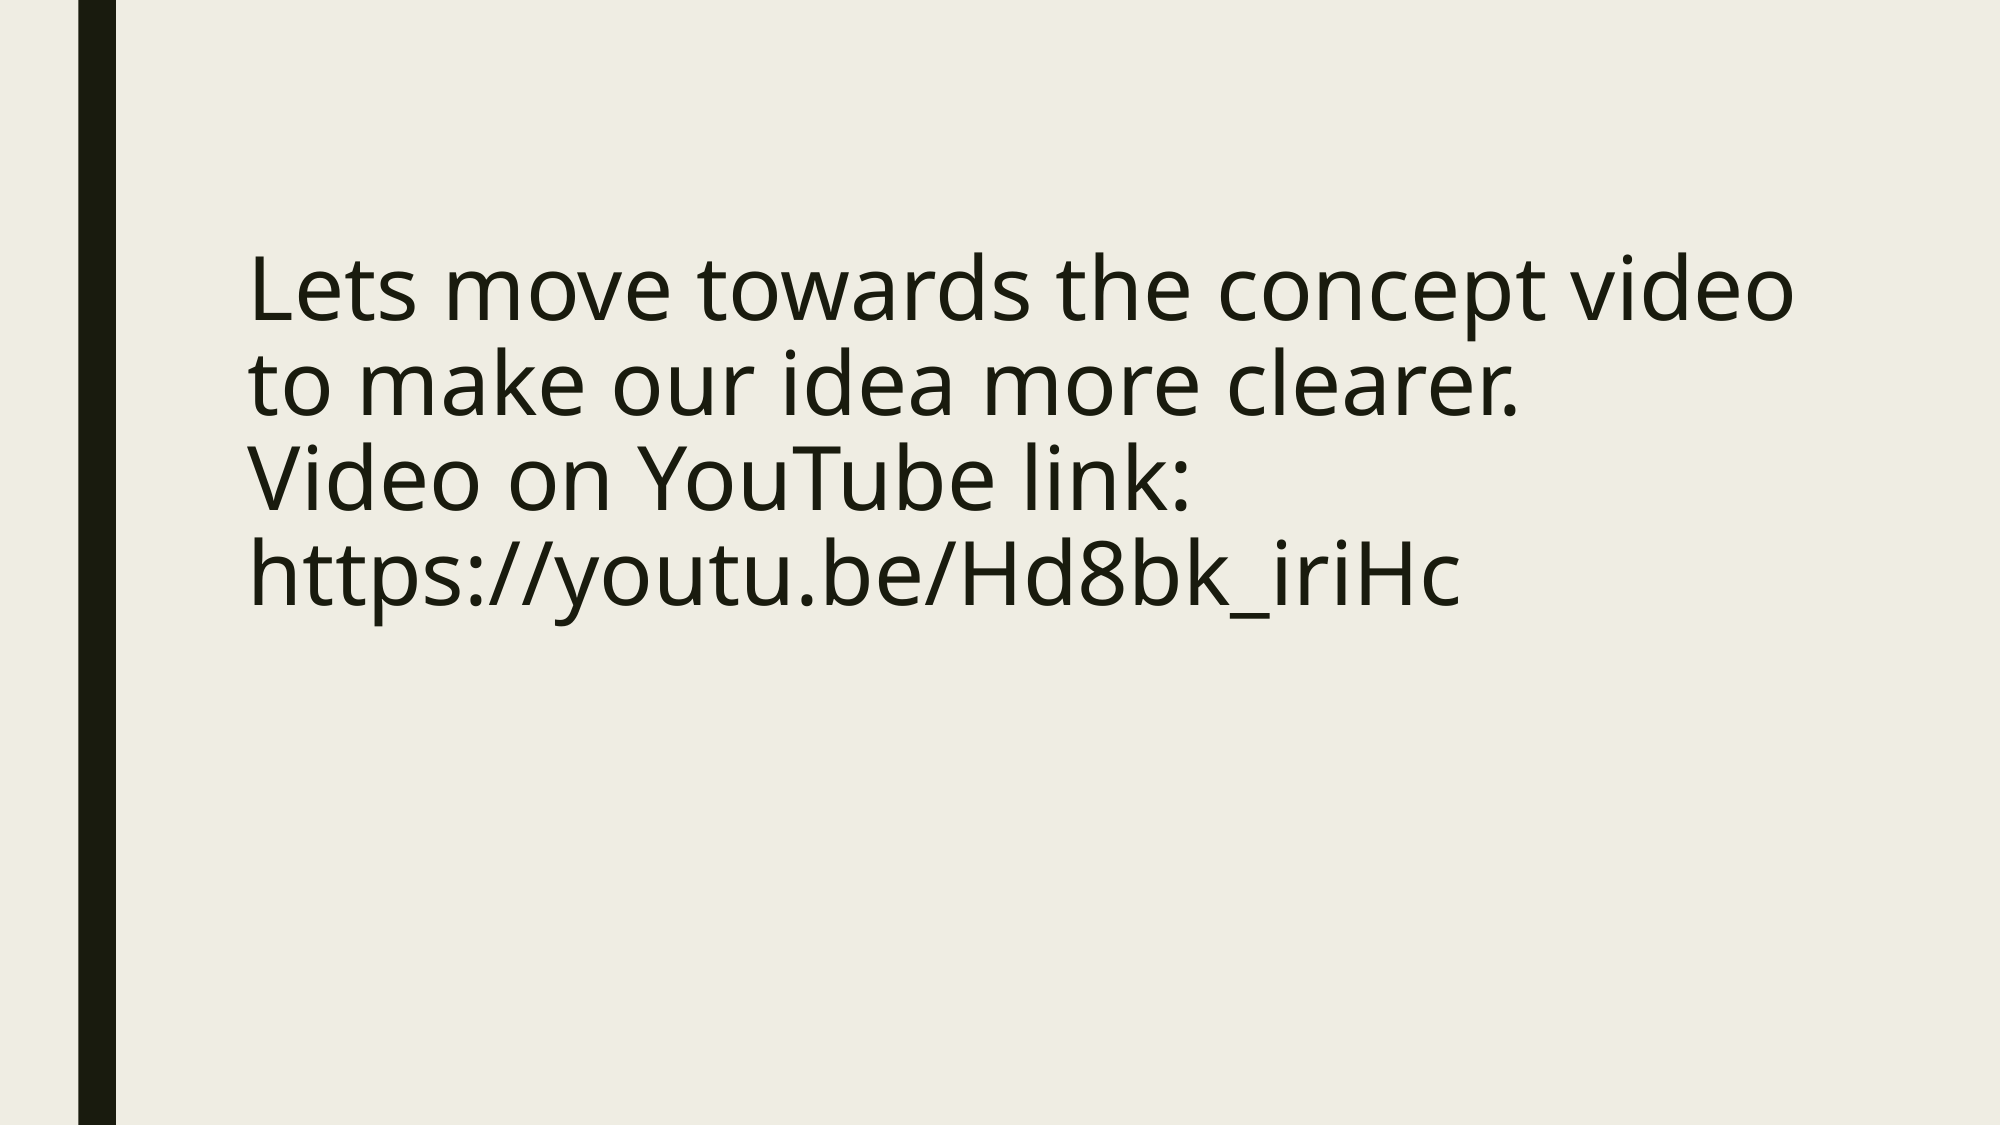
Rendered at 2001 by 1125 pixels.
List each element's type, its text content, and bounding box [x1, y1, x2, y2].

title Lets move towards the concept video to make our idea more clearer. Video on YouTube link: https://youtu.be/Hd8bk_iriHc [232, 237, 1902, 740]
